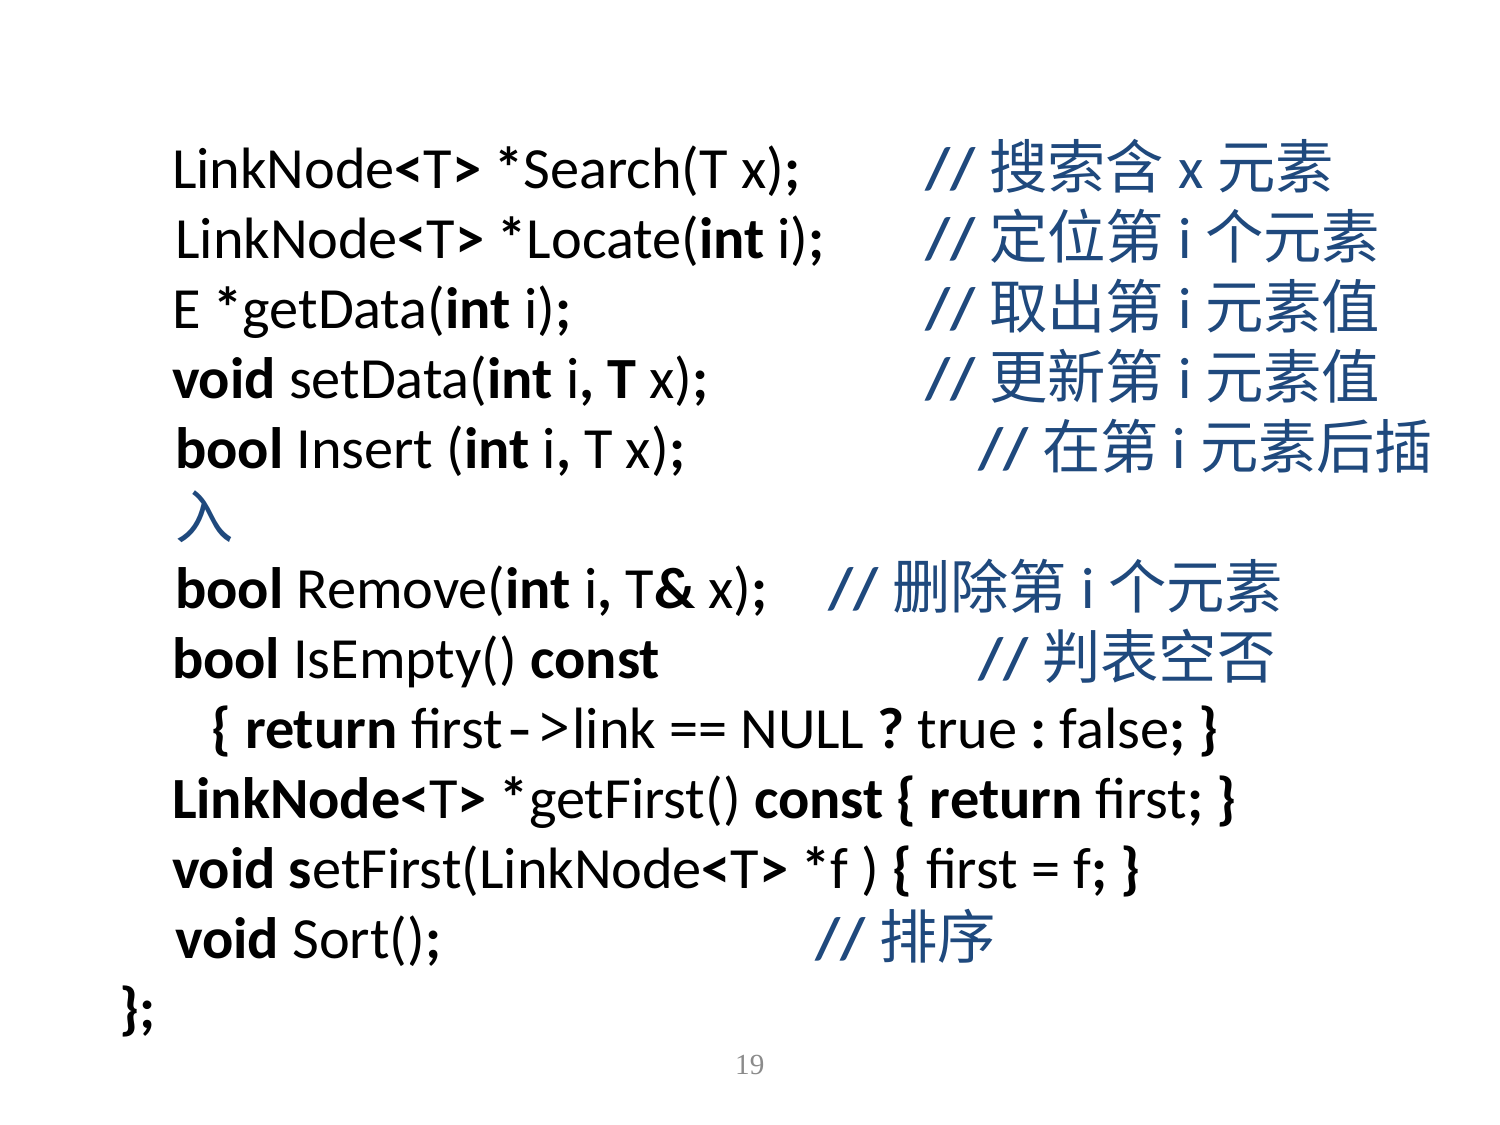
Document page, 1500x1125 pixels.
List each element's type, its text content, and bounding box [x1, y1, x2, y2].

slide_number 19 [512, 1025, 988, 1100]
list LinkNode<T> *Search(T x); //搜索含x元素 LinkNode<T> *Locate(int i); //定位第i个元素 E *getData(int i); //取出第i元素值 void setData(int i, T x); //更新第i元素值 bool Insert (int i, T x); //在第i元素后插入 bool Remove(int i, T& x); //删除第i个元素 bool IsEmpty() const //判表空否 { return first->link == NULL ? true : false; } LinkNode<T> *getFirst() const { return first; } void setFirst(LinkNode<T> *f ) { first = f; } void Sort(); //排序 }; [104, 122, 1457, 998]
